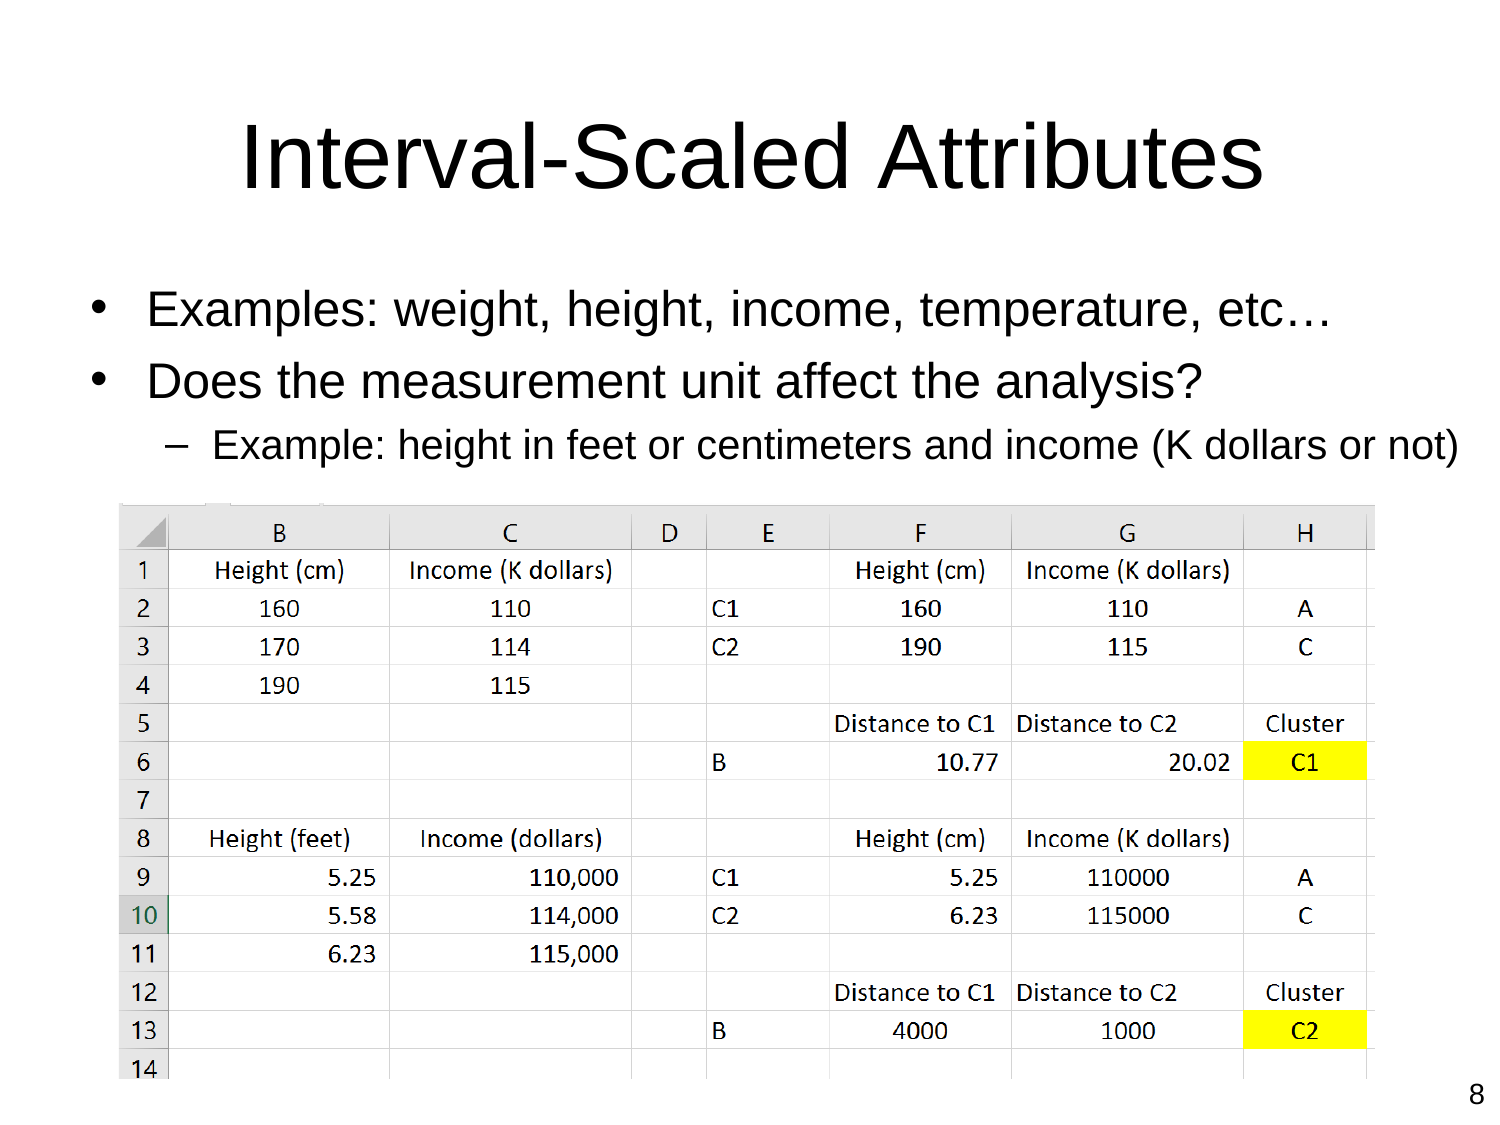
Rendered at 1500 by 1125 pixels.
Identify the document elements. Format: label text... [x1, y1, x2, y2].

text_box Examples: weight, height, income, temperature, etc… Does the measurement unit affect the analysis? Example: height in feet or centimeters and income (K dollars or not) [87, 276, 1475, 469]
picture [118, 503, 1376, 1080]
title Interval-Scaled Attributes [94, 96, 1406, 276]
slide_number 8 [1448, 1075, 1490, 1125]
